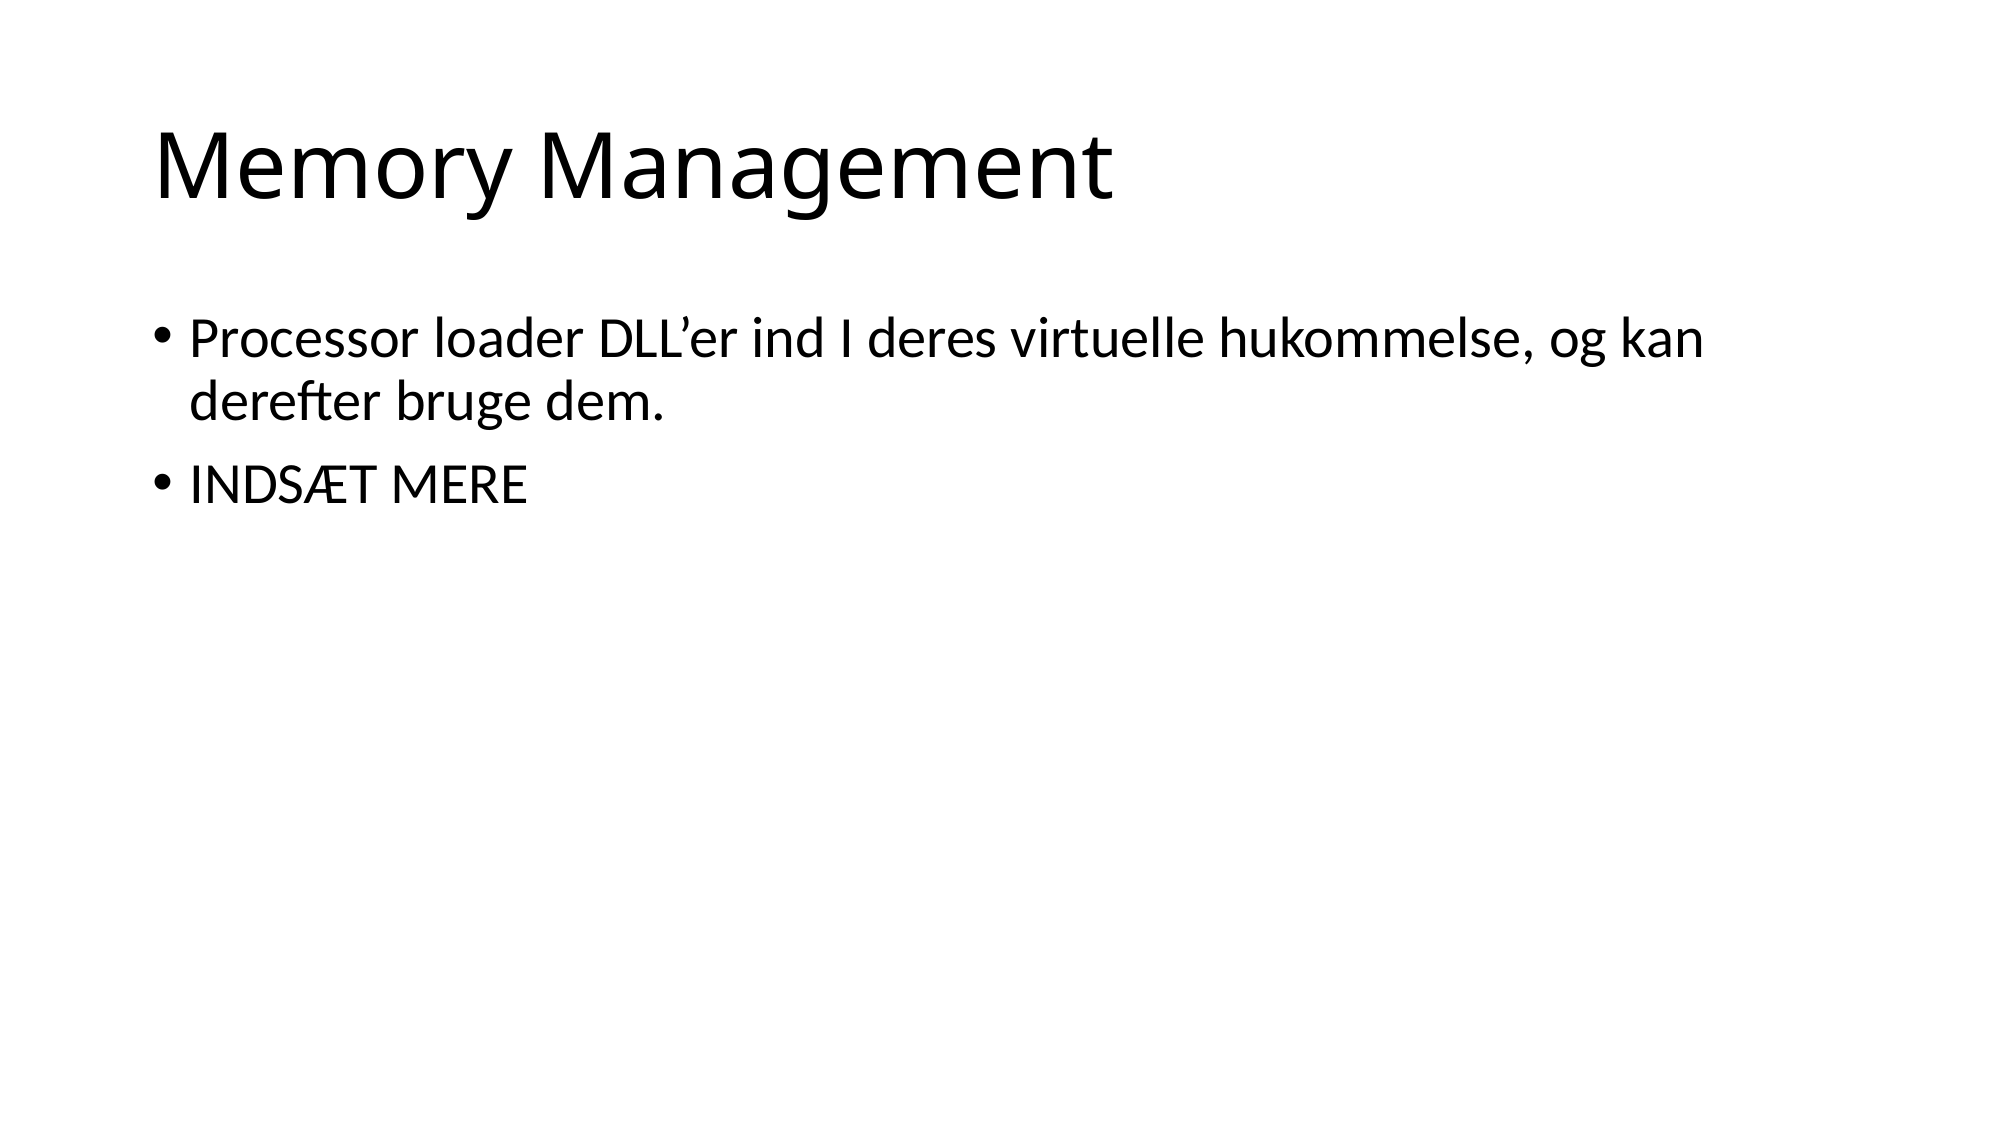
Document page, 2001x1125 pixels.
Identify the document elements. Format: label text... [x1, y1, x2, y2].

title Memory Management [137, 59, 1863, 278]
list Processor loader DLL’er ind I deres virtuelle hukommelse, og kan derefter bruge dem. INDSÆT MERE [137, 299, 1863, 1014]
